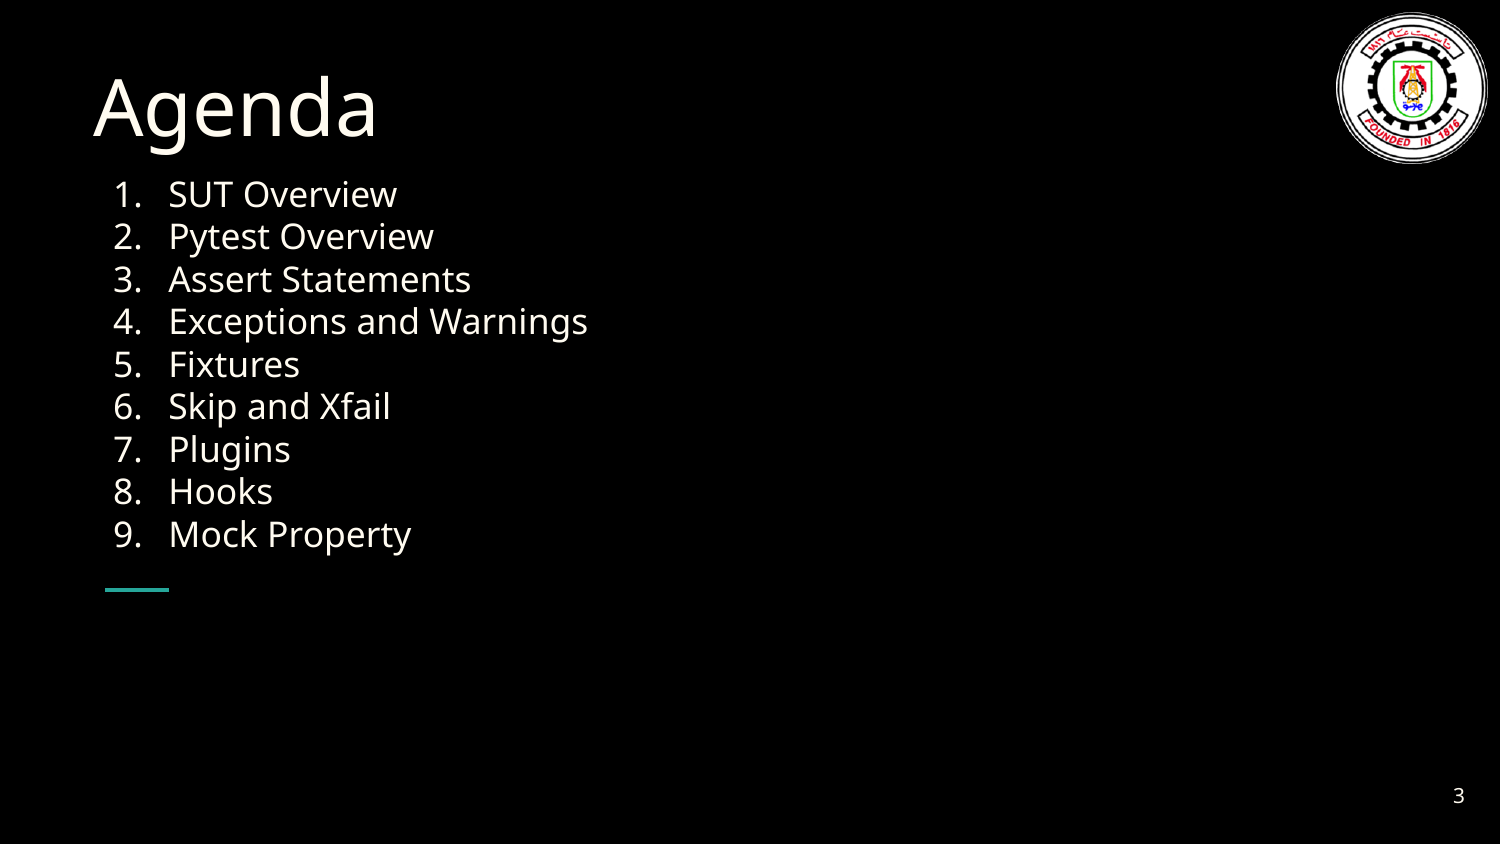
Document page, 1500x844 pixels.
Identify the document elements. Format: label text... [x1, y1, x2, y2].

title SUT Overview Pytest Overview Assert Statements Exceptions and Warnings Fixtures Skip and Xfail Plugins Hooks Mock Property [78, 184, 1411, 570]
title Agenda [78, 46, 1331, 168]
slide_number ‹#› [1389, 764, 1480, 830]
picture [1335, 12, 1488, 164]
